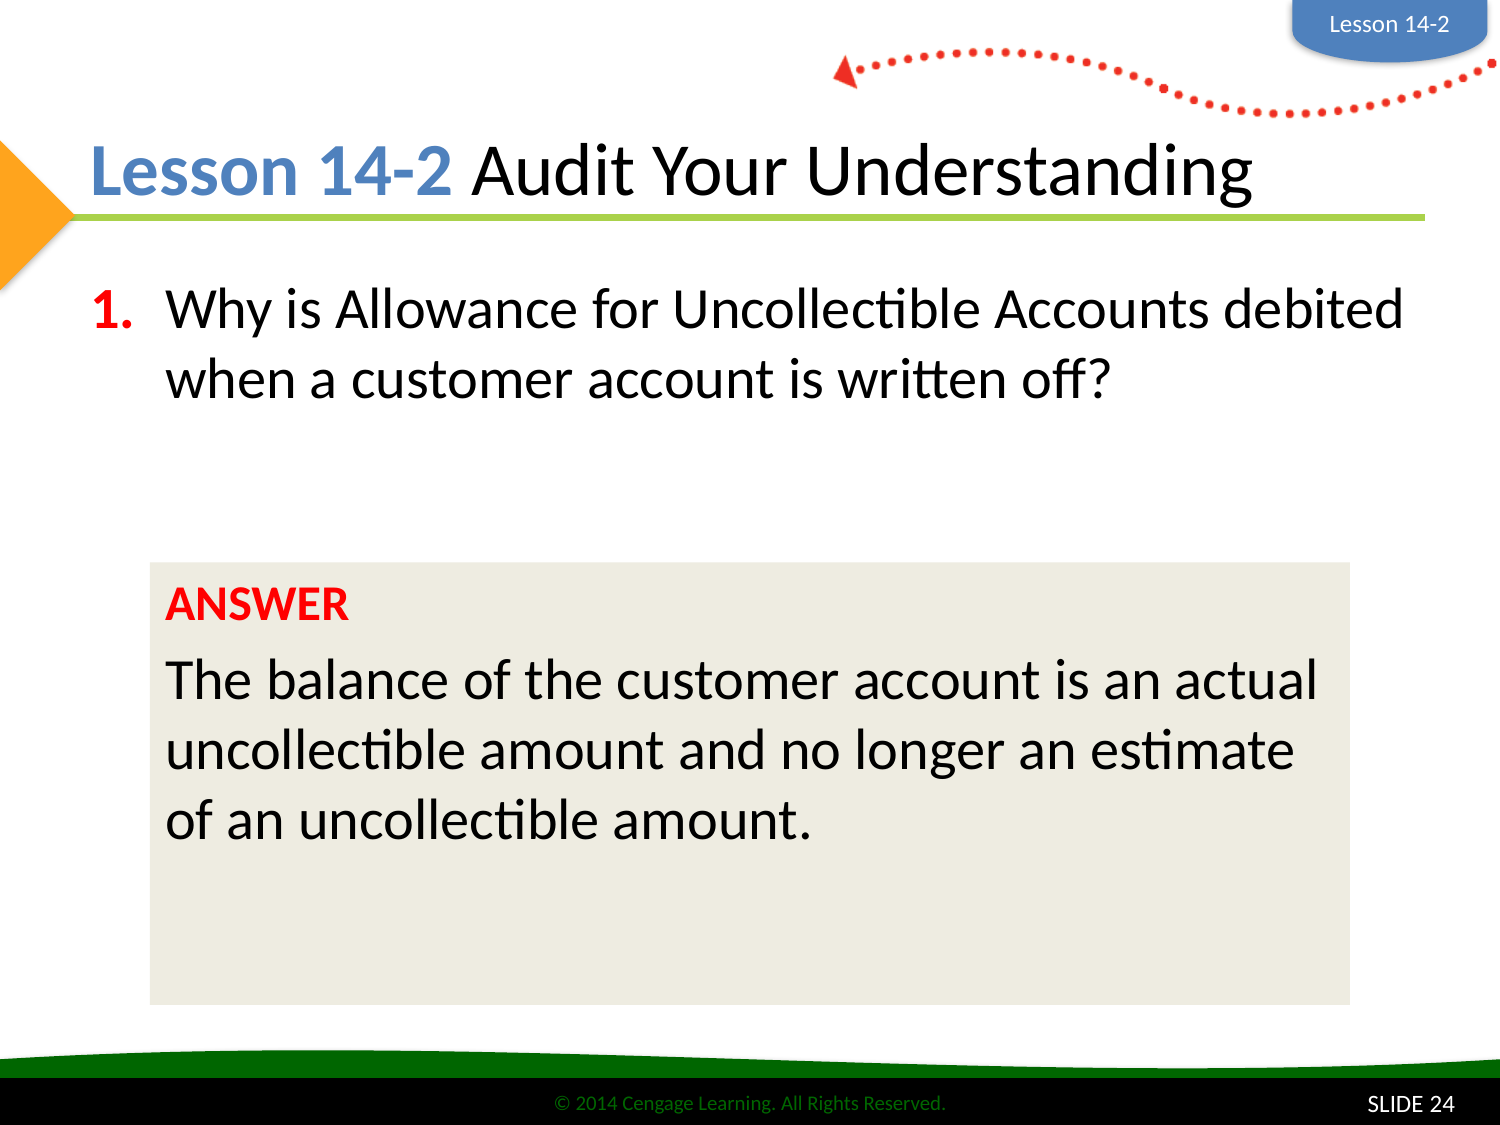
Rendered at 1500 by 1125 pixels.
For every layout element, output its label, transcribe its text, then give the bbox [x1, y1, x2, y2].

title Lesson 14-2 Audit Your Understanding [75, 29, 1350, 218]
text_box [0, 138, 78, 293]
picture [827, 37, 1500, 126]
text_box ANSWER The balance of the customer account is an actual uncollectible amount and no longer an estimate of an uncollectible amount. [149, 562, 1350, 1005]
list 1. Why is Allowance for Uncollectible Accounts debited when a customer account is written off? [75, 262, 1425, 1005]
slide_number SLIDE 24 [1170, 1080, 1470, 1125]
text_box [1292, 0, 1488, 63]
